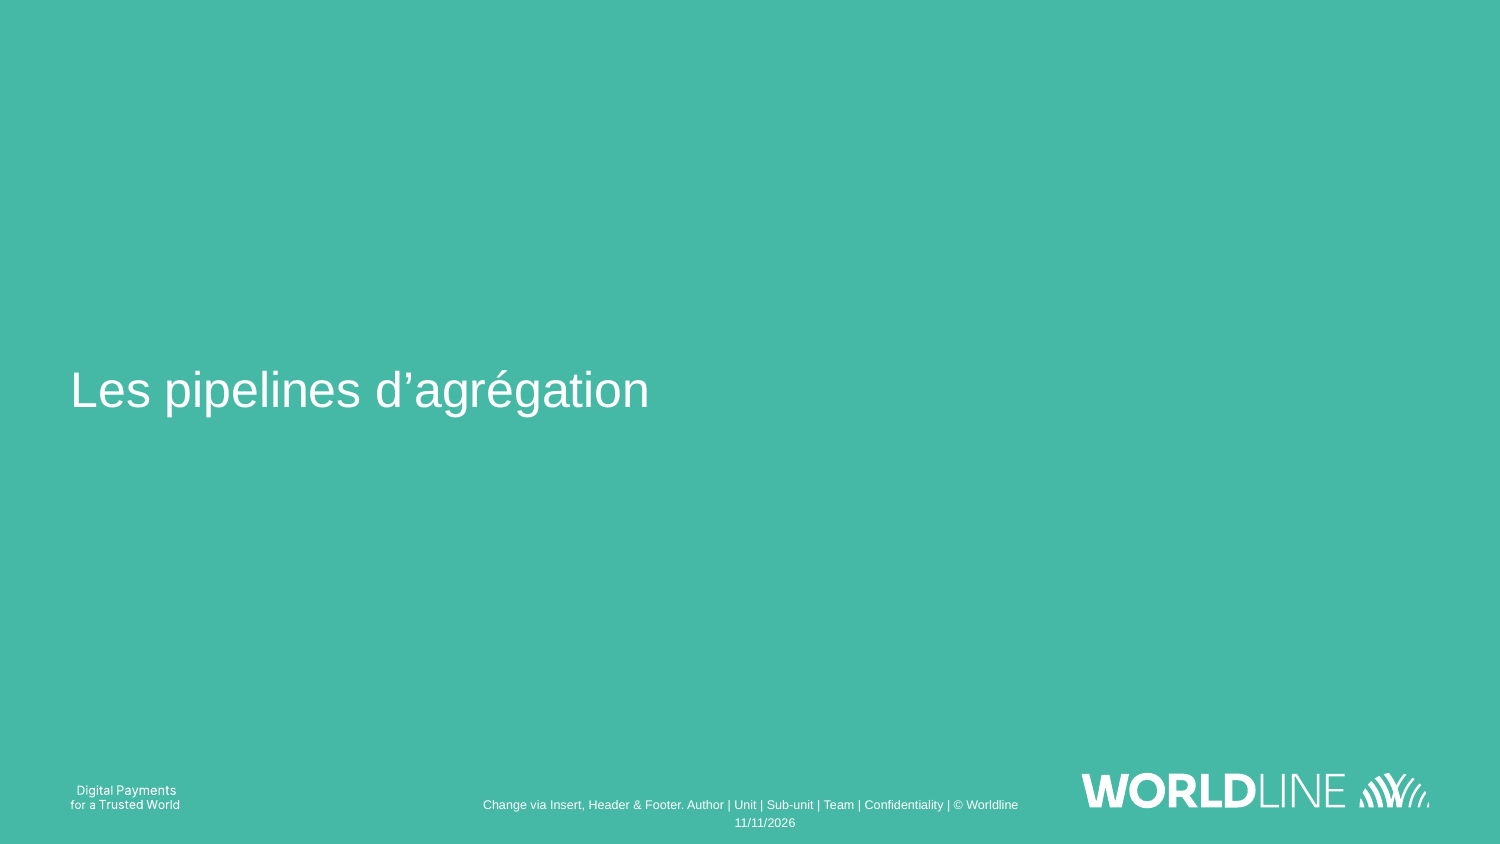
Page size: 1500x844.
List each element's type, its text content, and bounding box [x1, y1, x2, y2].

footer Change via Insert, Header & Footer. Author | Unit | Sub-unit | Team | Confidentiality | © Worldline [460, 799, 1042, 814]
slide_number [734, 817, 831, 832]
title Les pipelines d’agrégation [70, 360, 1430, 433]
